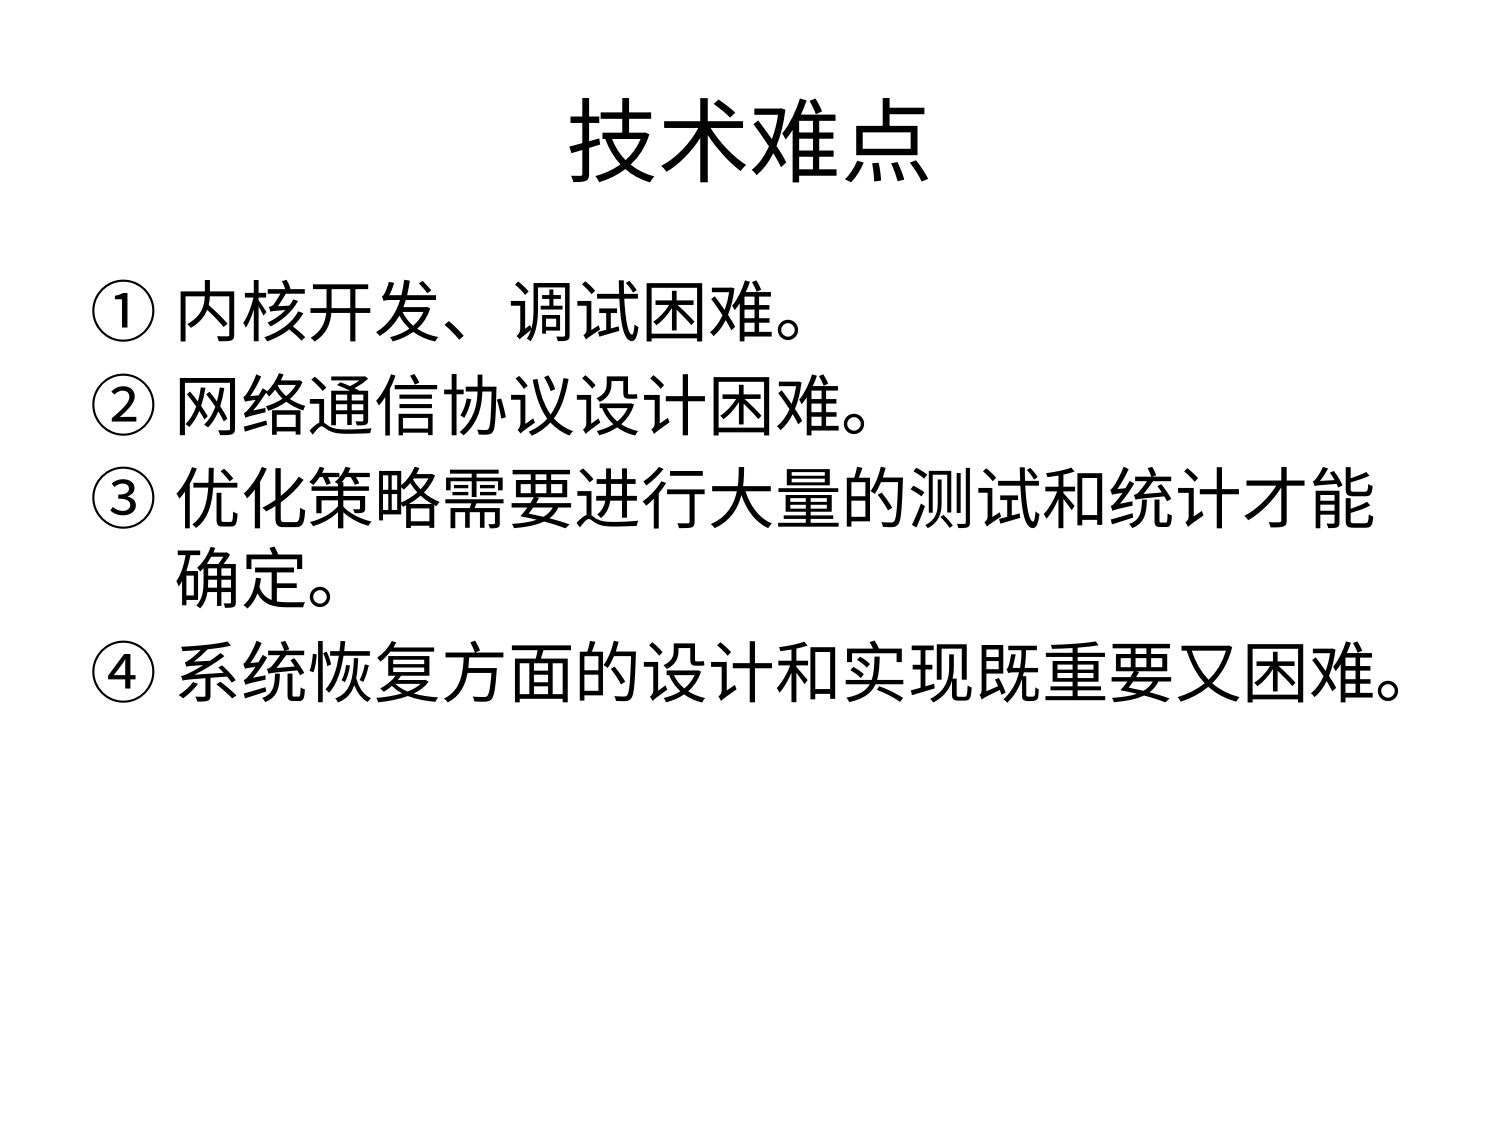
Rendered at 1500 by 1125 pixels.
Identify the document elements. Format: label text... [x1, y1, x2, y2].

title 技术难点 [75, 45, 1425, 233]
list 内核开发、调试困难。 网络通信协议设计困难。 优化策略需要进行大量的测试和统计才能确定。 系统恢复方面的设计和实现既重要又困难。 [75, 262, 1425, 1005]
